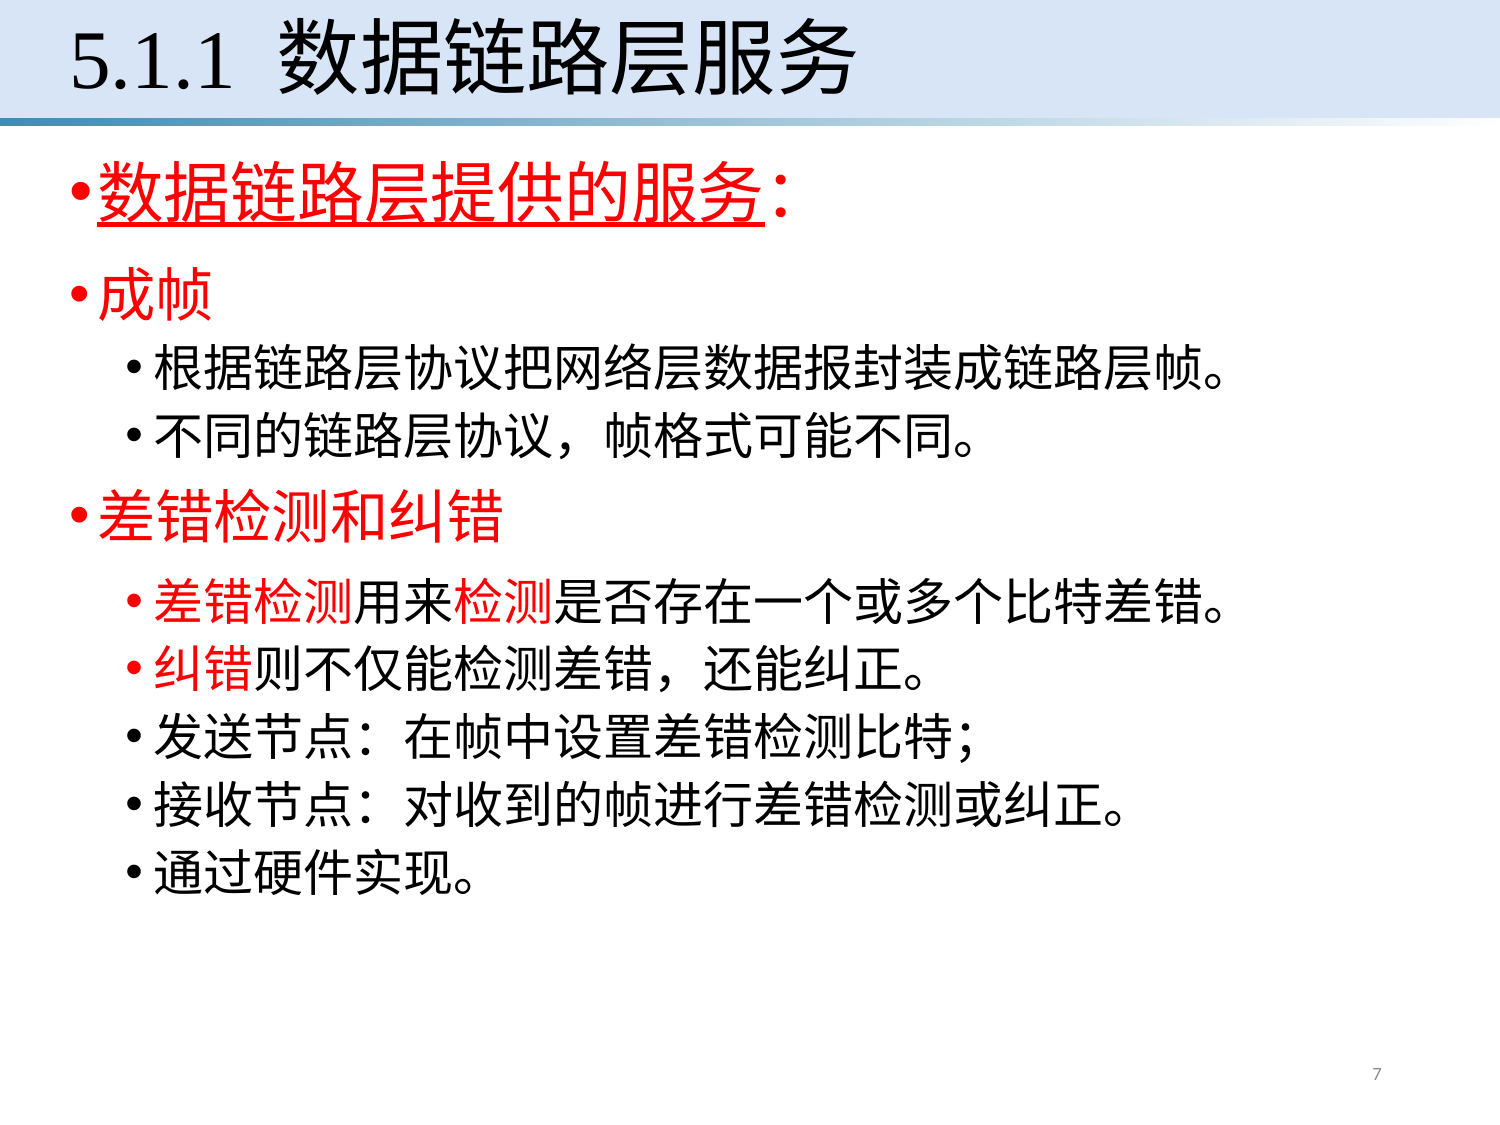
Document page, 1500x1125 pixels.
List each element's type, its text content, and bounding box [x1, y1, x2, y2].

list 数据链路层提供的服务： 成帧 根据链路层协议把网络层数据报封装成链路层帧。 不同的链路层协议，帧格式可能不同。 差错检测和纠错 差错检测用来检测是否存在一个或多个比特差错。 纠错则不仅能检测差错，还能纠正。 发送节点：在帧中设置差错检测比特； 接收节点：对收到的帧进行差错检测或纠正。 通过硬件实现。 [54, 142, 1449, 1075]
title 5.1.1 数据链路层服务 [54, 0, 1449, 123]
slide_number 7 [1059, 1042, 1397, 1103]
